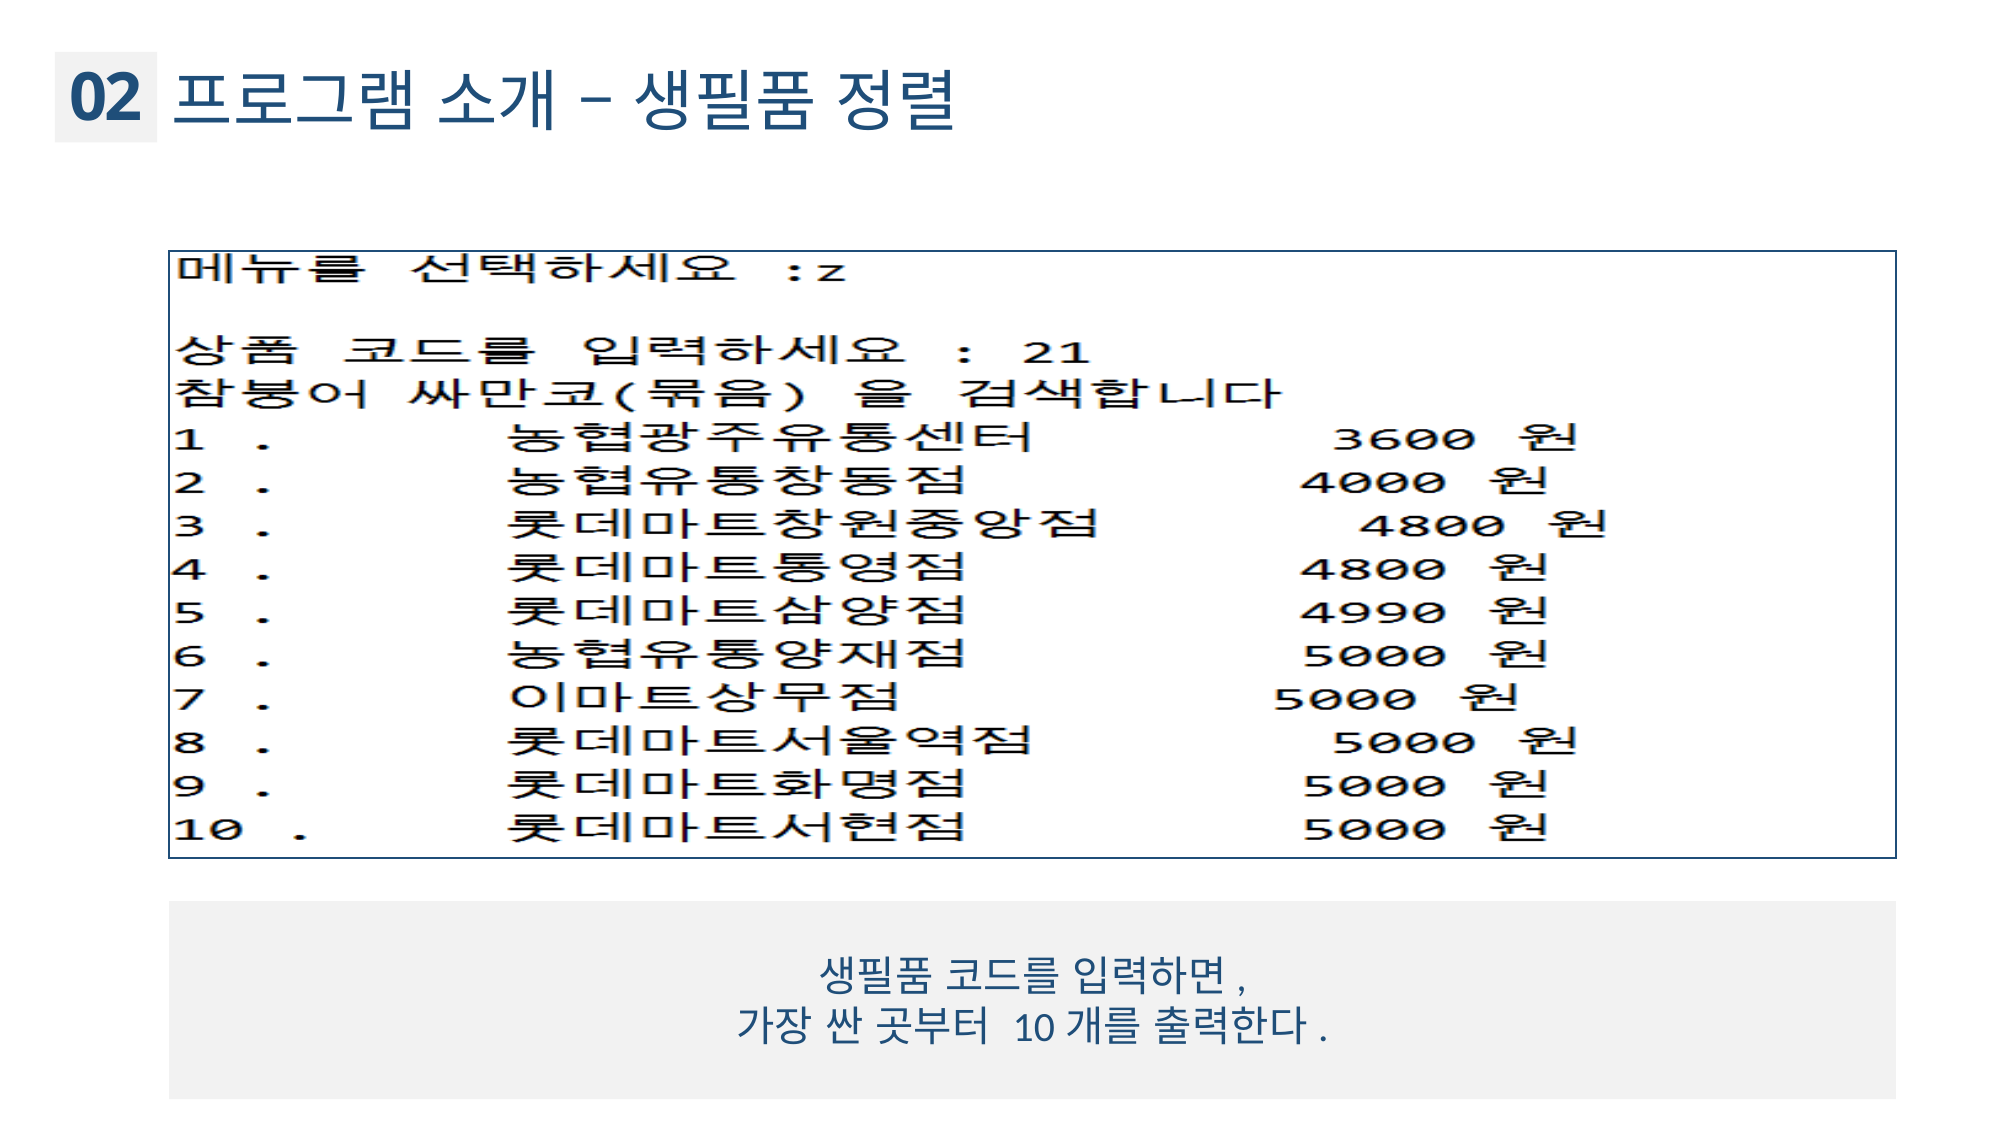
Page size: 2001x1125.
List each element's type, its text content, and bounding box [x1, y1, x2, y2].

text_box 02 [54, 46, 158, 142]
text_box 생필품 코드를 입력하면, 가장 싼 곳부터 10개를 출력한다. [168, 900, 1897, 1100]
text_box [168, 250, 1897, 859]
text_box 프로그램 소개 – 생필품 정렬 [157, 51, 1291, 147]
